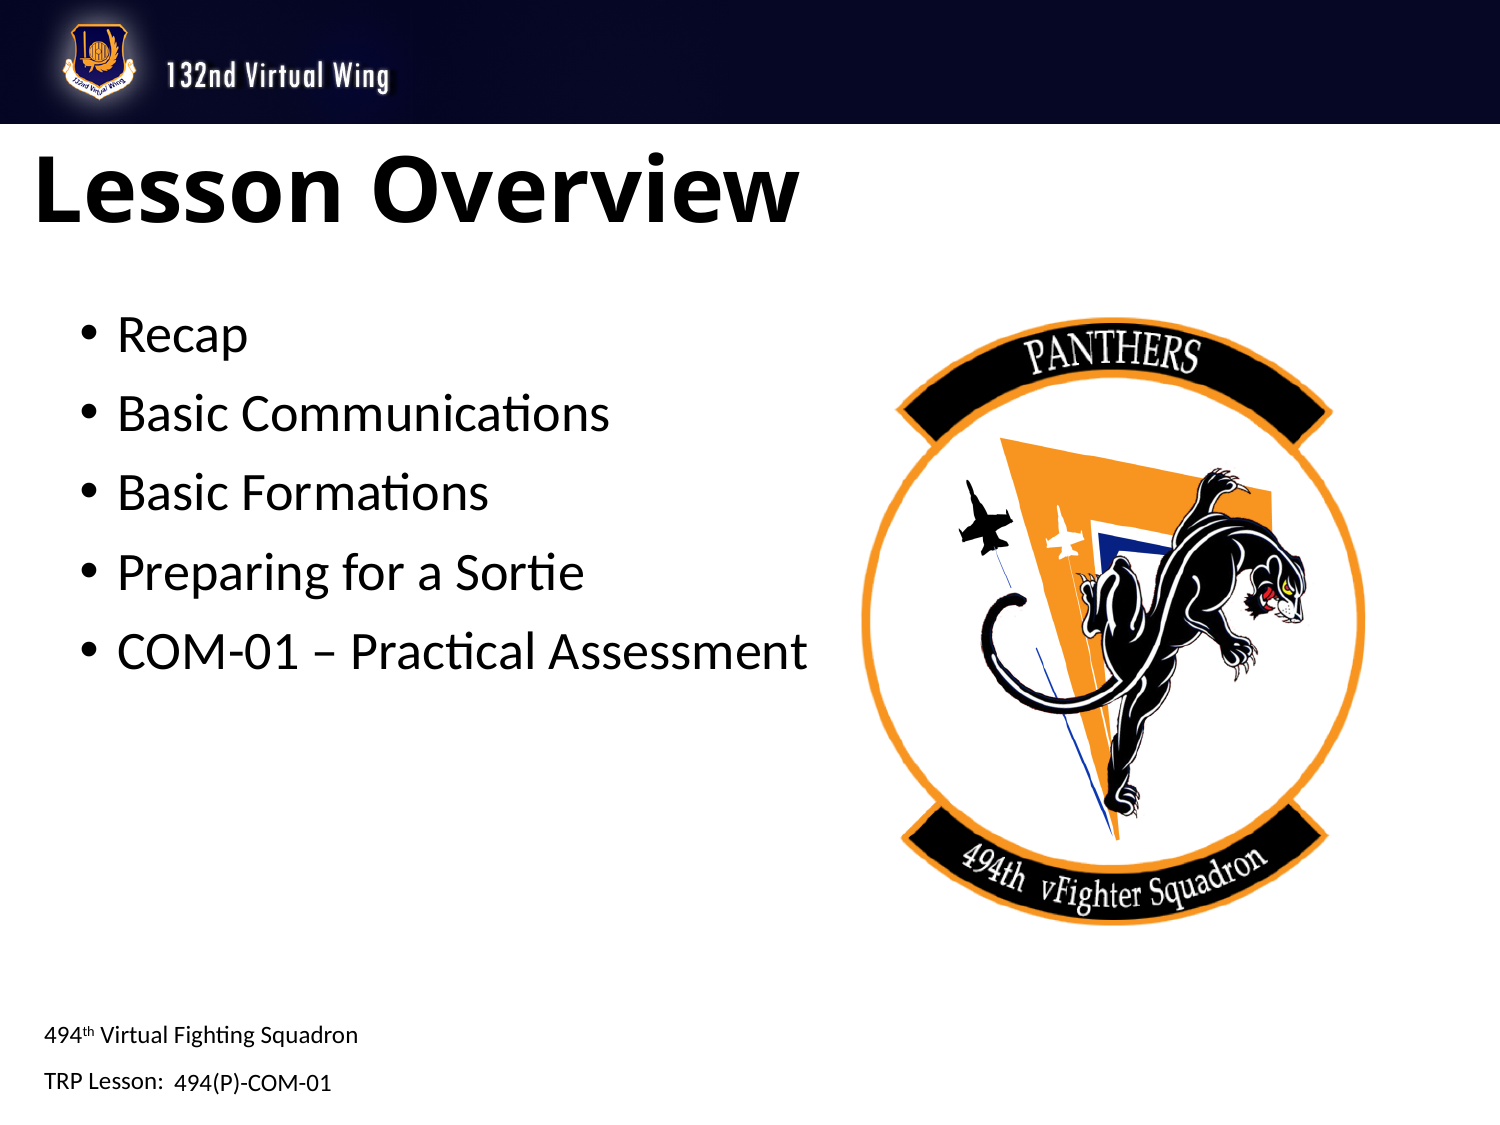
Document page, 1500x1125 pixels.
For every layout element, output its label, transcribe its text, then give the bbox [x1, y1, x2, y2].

text_box 494(P)-COM-01 [159, 1058, 396, 1104]
picture [0, 0, 1500, 124]
list Recap Basic Communications Basic Formations Preparing for a Sortie COM-01 – Practical Assessment [64, 298, 845, 1012]
picture [856, 314, 1371, 929]
title Lesson Overview [16, 135, 1317, 295]
